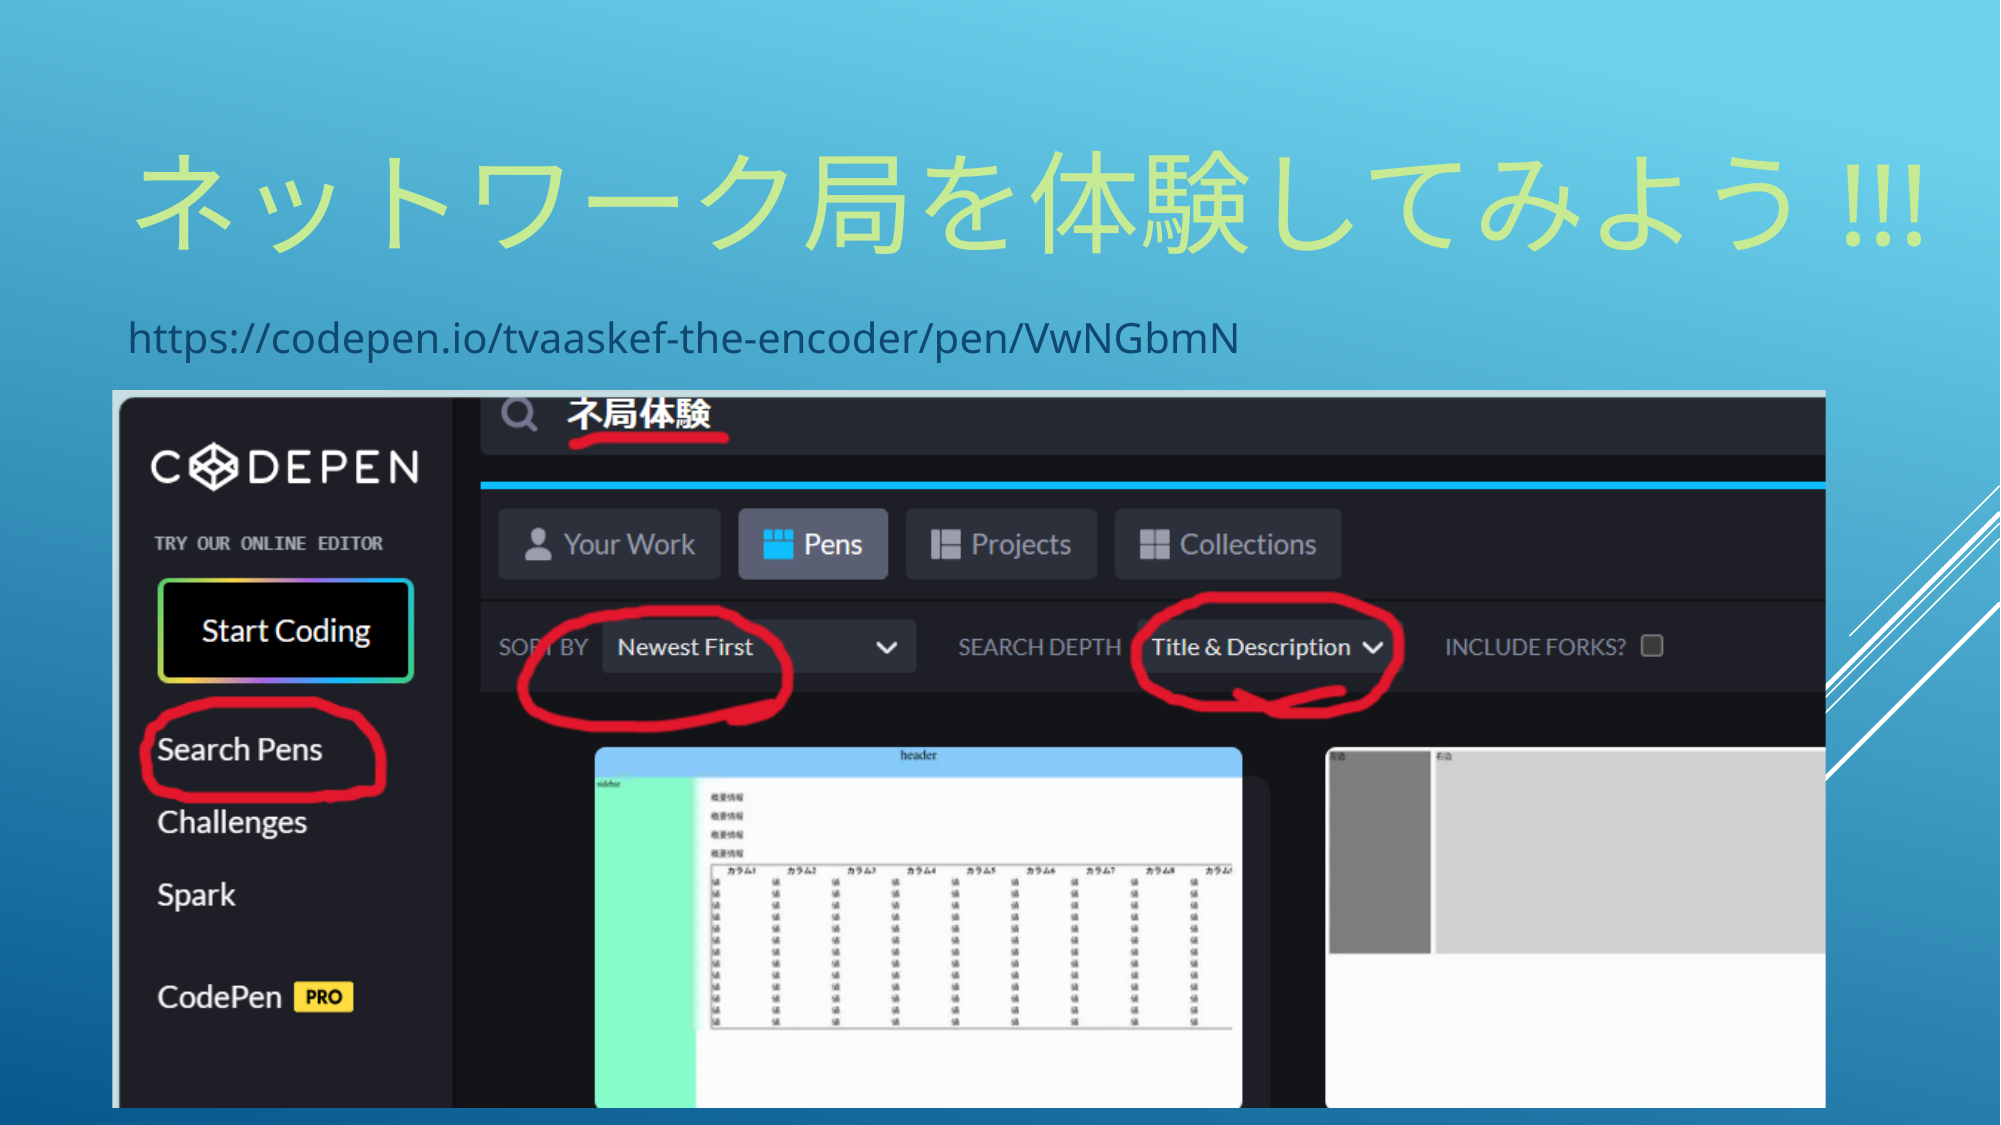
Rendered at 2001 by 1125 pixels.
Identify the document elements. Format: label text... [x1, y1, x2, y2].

list https://codepen.io/tvaaskef-the-encoder/pen/VwNGbmN [112, 274, 1513, 389]
picture [111, 389, 1826, 1108]
title ネットワーク局を体験してみよう!!! [112, 77, 1965, 325]
